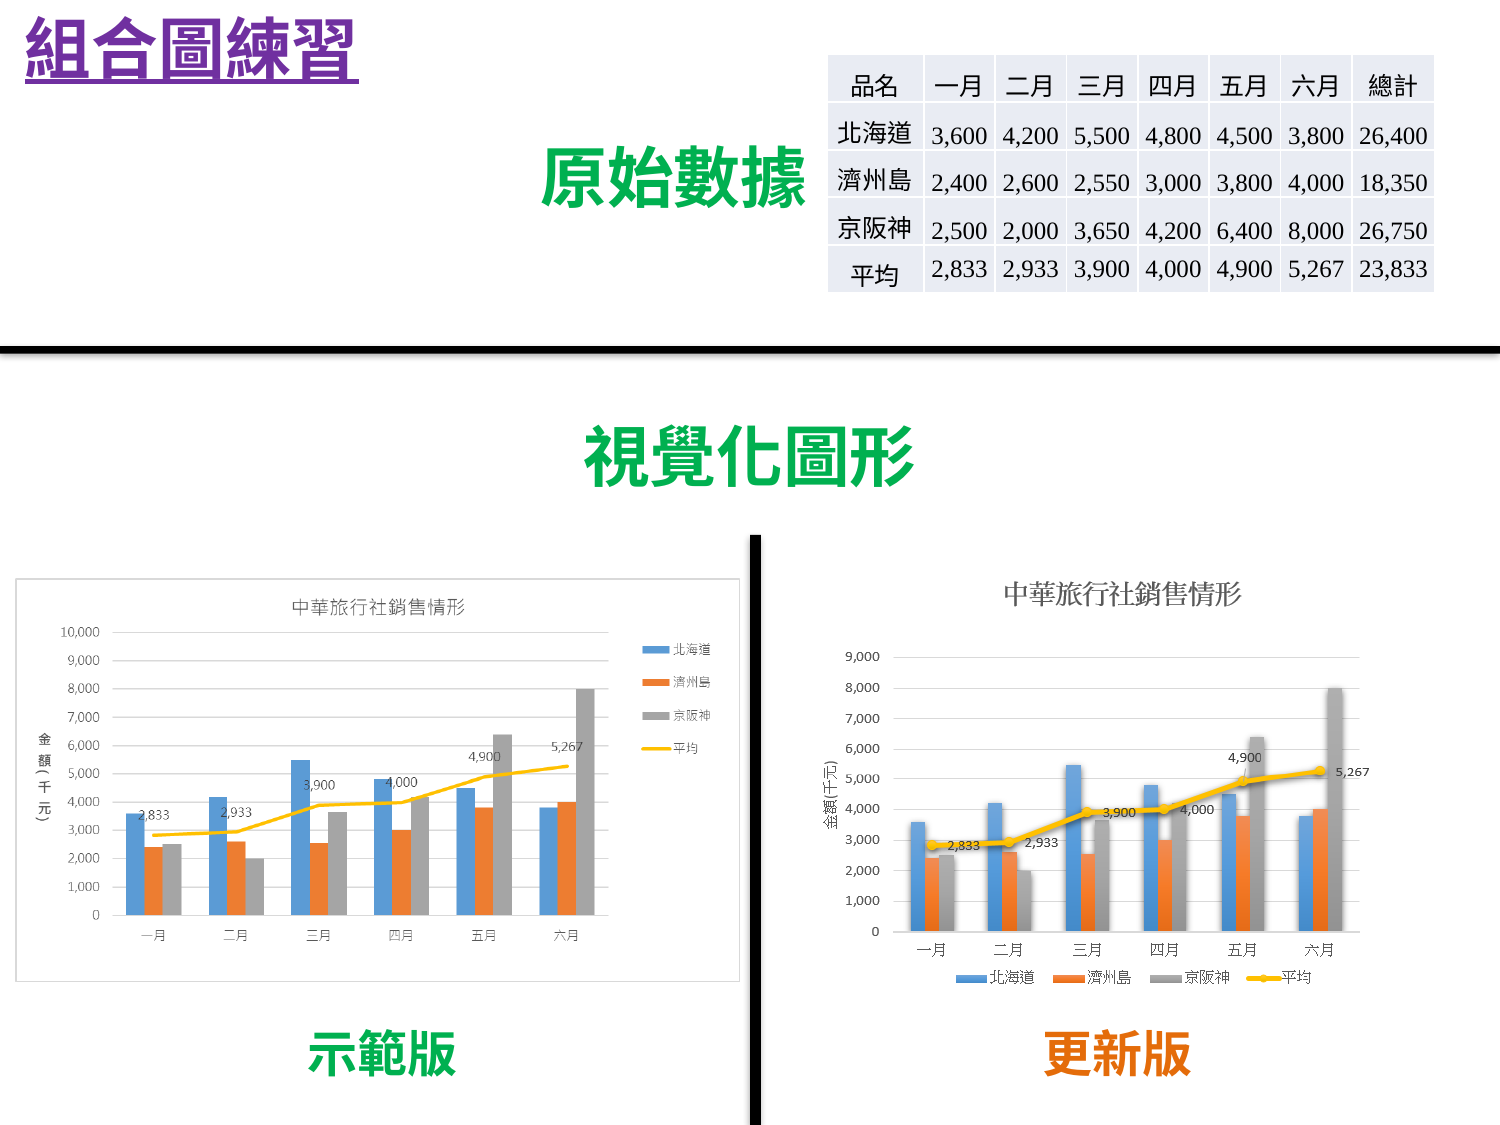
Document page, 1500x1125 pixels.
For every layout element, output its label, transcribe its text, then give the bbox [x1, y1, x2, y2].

table_cell 5,267 [1281, 246, 1351, 292]
table_header 五月 [1210, 55, 1280, 101]
text_box [0, 346, 1500, 354]
table_header 四月 [1139, 55, 1208, 101]
text_box 原始數據 [525, 128, 826, 223]
table_cell 5,500 [1067, 103, 1137, 149]
table_cell 2,833 [925, 246, 994, 292]
table_cell 3,650 [1067, 198, 1137, 244]
table_cell 2,500 [925, 198, 994, 244]
table_cell 北海道 [828, 103, 923, 149]
table_cell 26,400 [1353, 103, 1434, 149]
table_header 六月 [1281, 55, 1351, 101]
table_cell 平均 [828, 246, 923, 292]
text_box 視覺化圖形 [0, 406, 1500, 502]
table_cell 4,000 [1281, 151, 1351, 196]
table_cell 8,000 [1281, 198, 1351, 244]
table_header 總計 [1353, 55, 1434, 101]
table_cell 23,833 [1353, 246, 1434, 292]
table_cell 2,400 [925, 151, 994, 196]
table_cell 3,800 [1281, 103, 1351, 149]
table_cell 3,800 [1210, 151, 1280, 196]
table_header 三月 [1067, 55, 1137, 101]
table_cell 京阪神 [828, 198, 923, 244]
table_header 二月 [996, 55, 1066, 101]
table_cell 3,900 [1067, 246, 1137, 292]
table_header 品名 [828, 55, 923, 101]
table_header 一月 [925, 55, 994, 101]
table_cell 3,000 [1139, 151, 1208, 196]
table_cell 4,200 [1139, 198, 1208, 244]
table_cell 2,600 [996, 151, 1066, 196]
text_box [750, 534, 761, 1015]
table_cell 6,400 [1210, 198, 1280, 244]
table_cell 4,800 [1139, 103, 1208, 149]
table_cell 濟州島 [828, 151, 923, 196]
table_cell 4,900 [1210, 246, 1280, 292]
table_cell 2,550 [1067, 151, 1137, 196]
text_box [750, 1090, 761, 1125]
table_cell 4,200 [996, 103, 1066, 149]
table_cell 26,750 [1353, 198, 1434, 244]
picture [808, 563, 1411, 987]
table_cell 4,500 [1210, 103, 1280, 149]
table_cell 4,000 [1139, 246, 1208, 292]
picture [14, 577, 740, 982]
text_box 示範版 更新版 [0, 1015, 1500, 1090]
table_cell 2,933 [996, 246, 1066, 292]
table_cell 3,600 [925, 103, 994, 149]
text_box 組合圖練習 [0, 0, 384, 95]
table_cell 18,350 [1353, 151, 1434, 196]
table_cell 2,000 [996, 198, 1066, 244]
